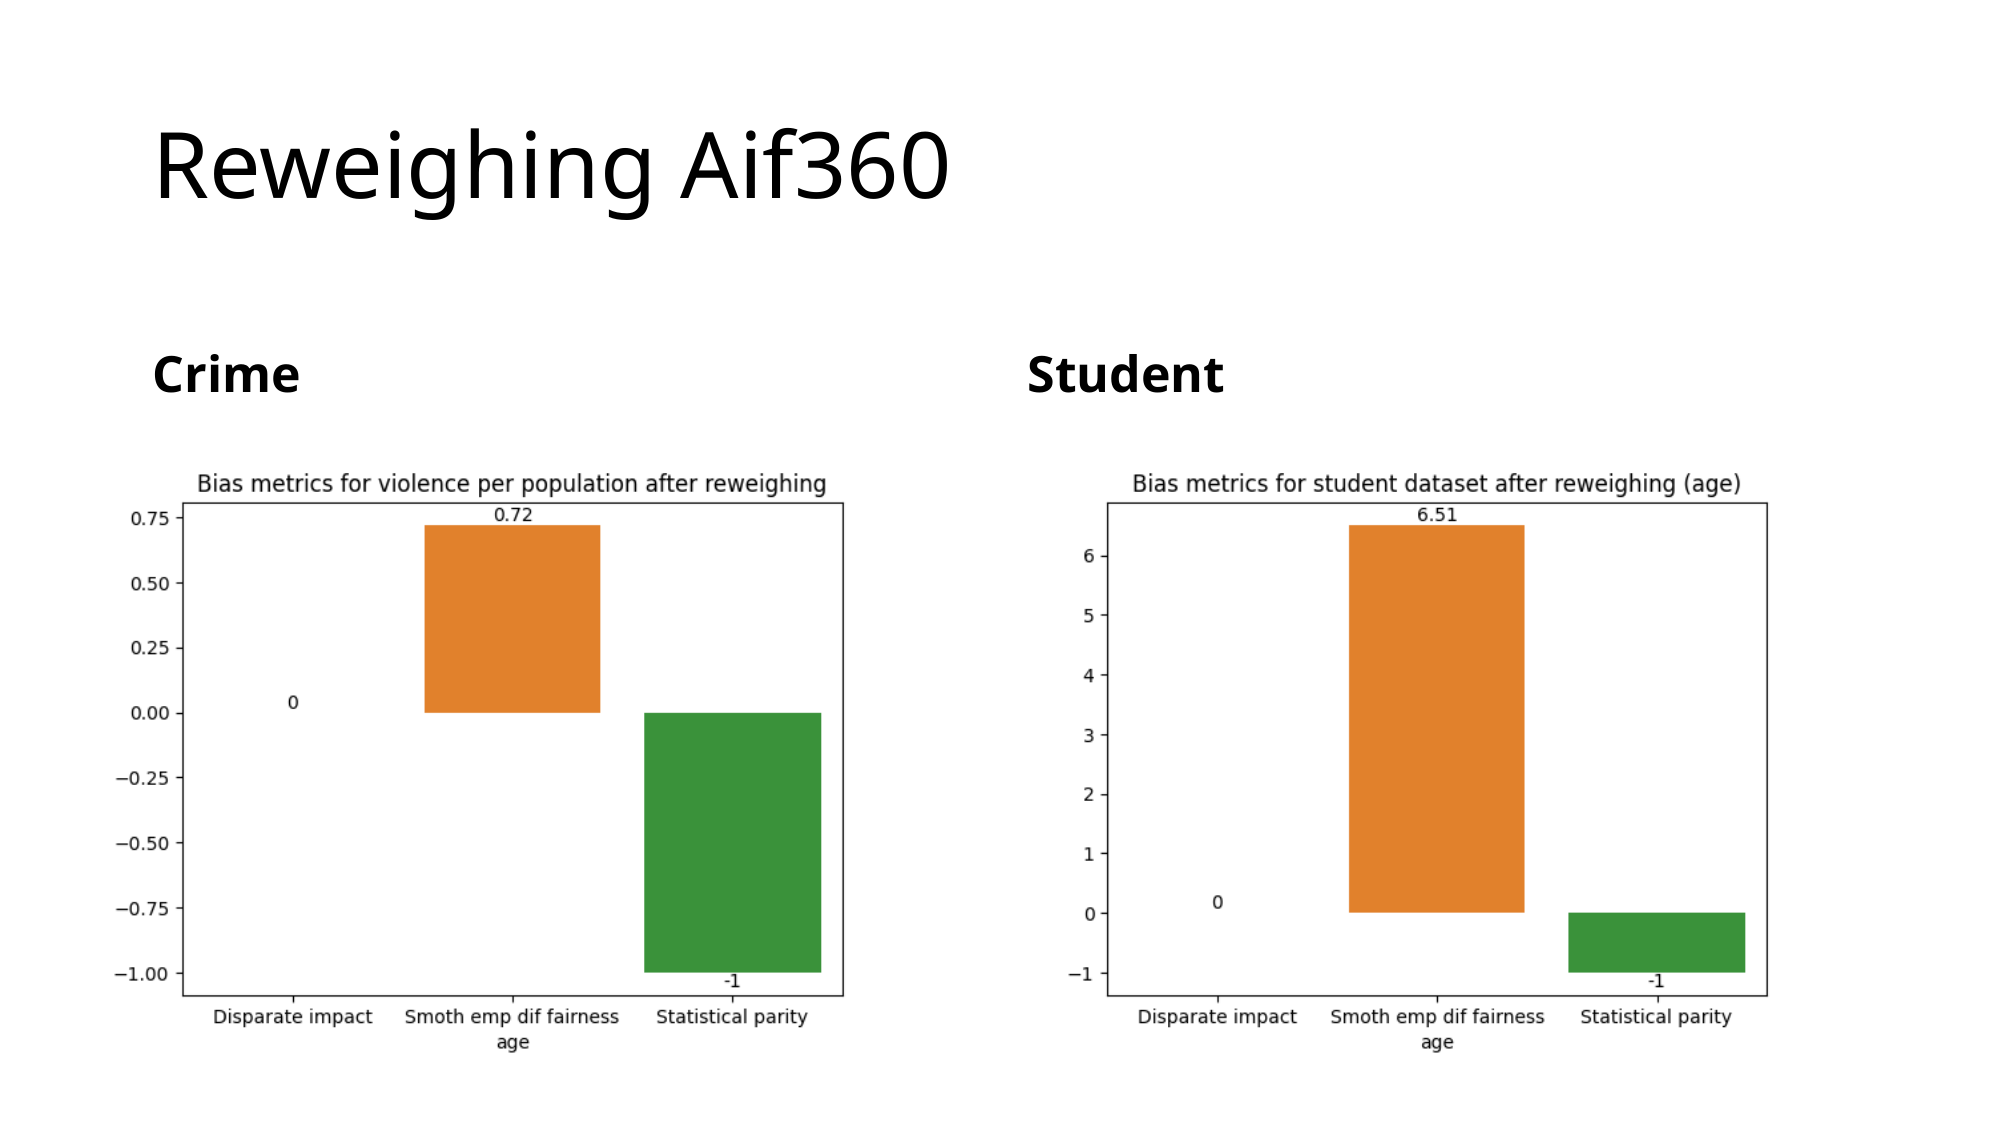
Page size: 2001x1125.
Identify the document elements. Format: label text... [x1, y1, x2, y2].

list Crime [137, 275, 984, 411]
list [100, 460, 856, 1066]
list Student [1012, 275, 1863, 411]
title Reweighing Aif360 [137, 59, 1863, 278]
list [1053, 460, 1780, 1066]
